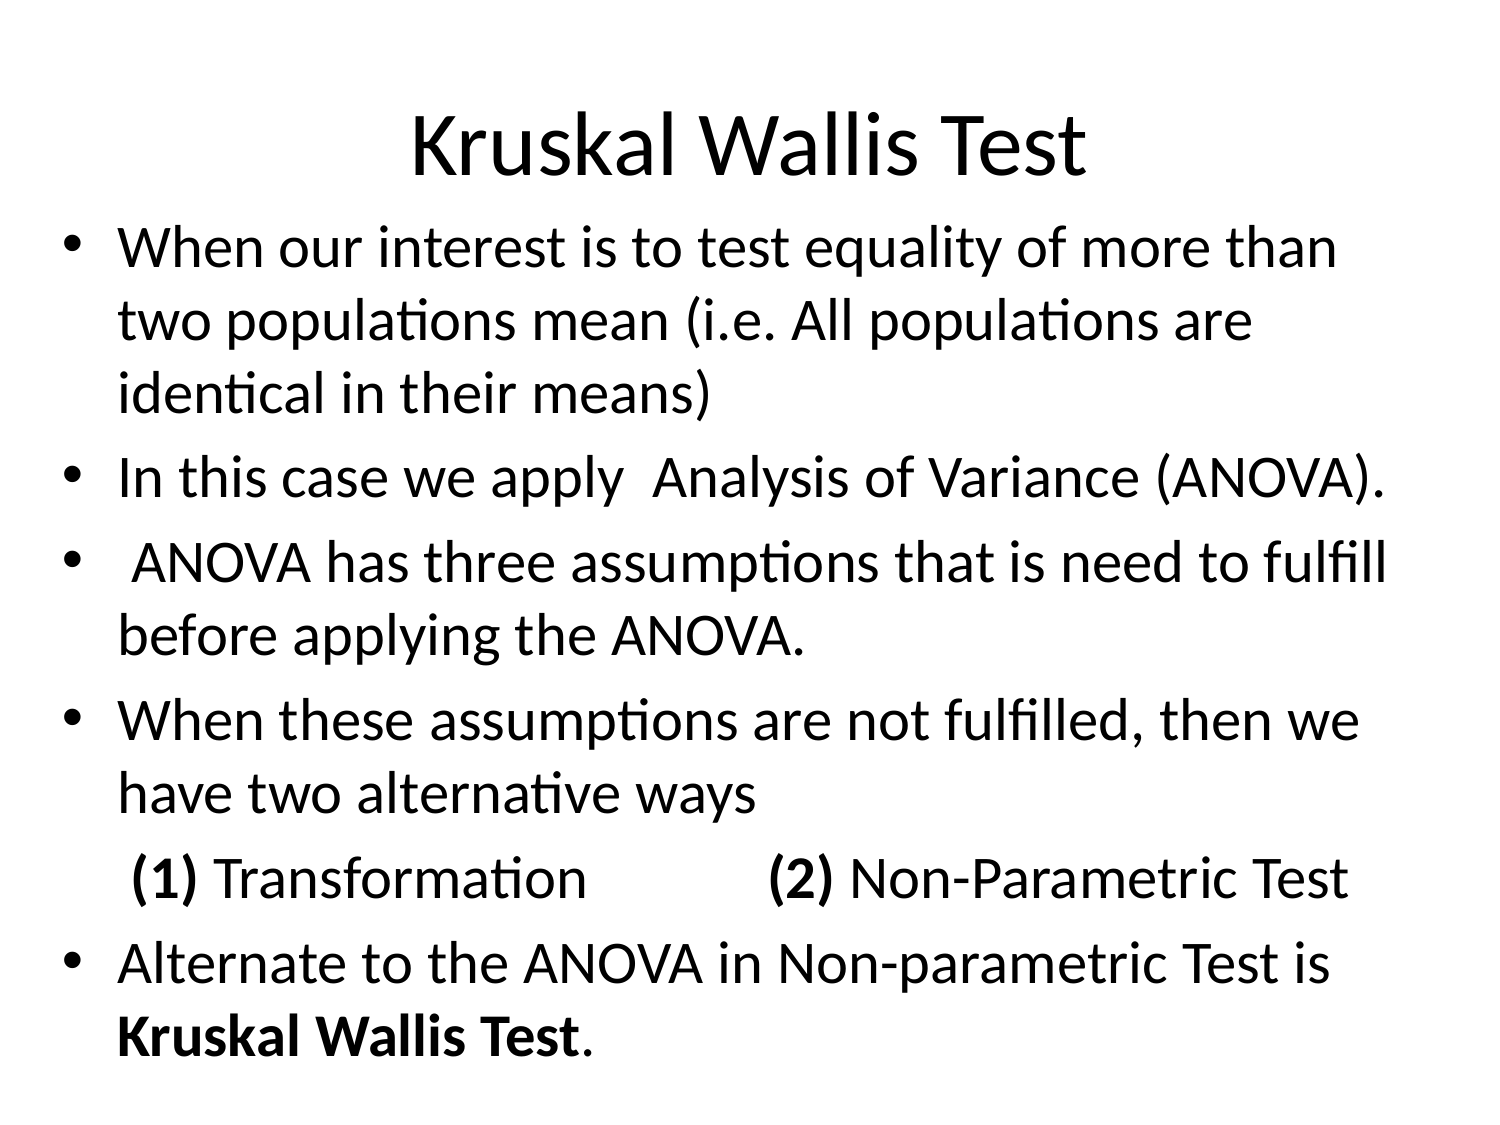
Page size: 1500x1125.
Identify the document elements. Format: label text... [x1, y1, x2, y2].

list When our interest is to test equality of more than two populations mean (i.e. All populations are identical in their means) In this case we apply Analysis of Variance (ANOVA). ANOVA has three assumptions that is need to fulfill before applying the ANOVA. When these assumptions are not fulfilled, then we have two alternative ways (1) Transformation (2) Non-Parametric Test Alternate to the ANOVA in Non-parametric Test is Kruskal Wallis Test. [46, 199, 1454, 1090]
title Kruskal Wallis Test [75, 45, 1425, 199]
